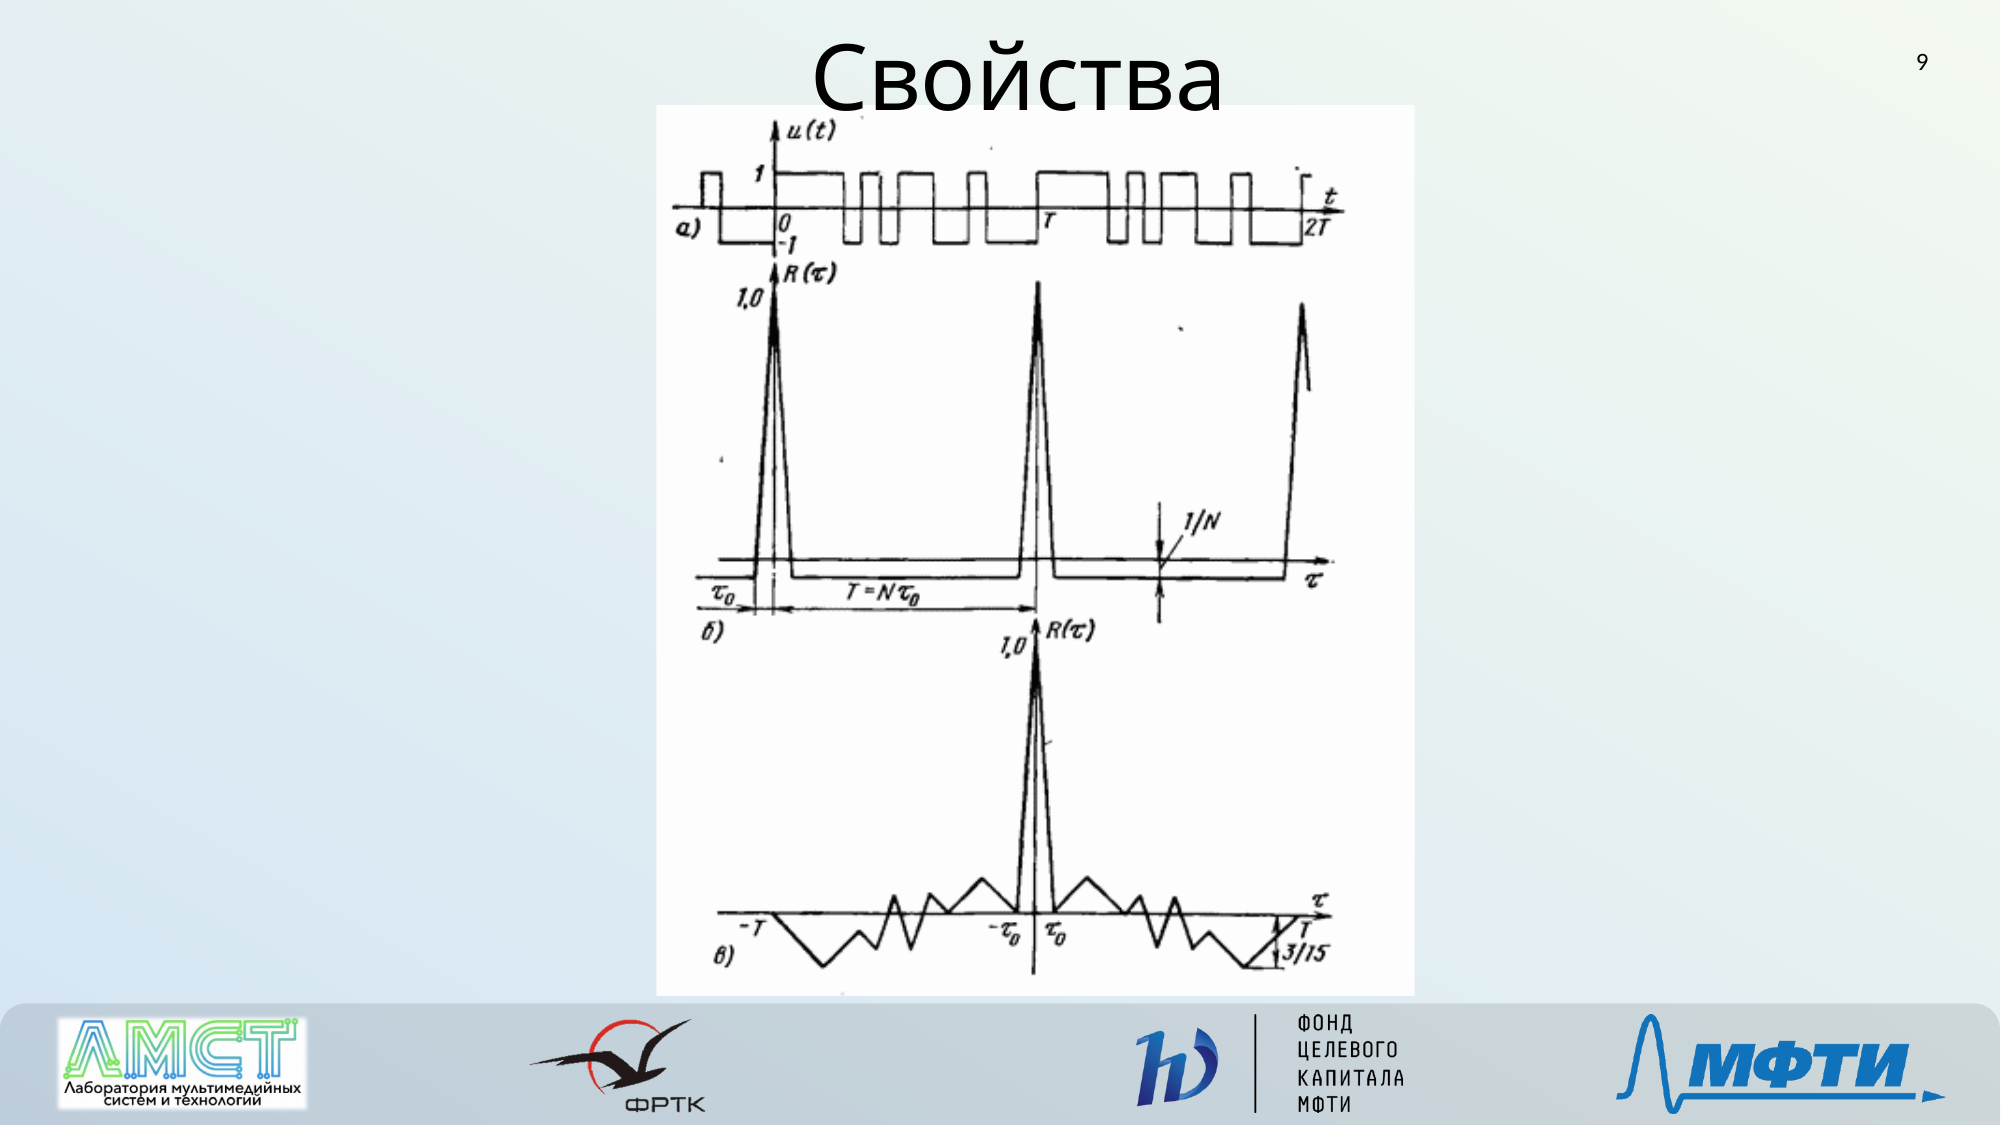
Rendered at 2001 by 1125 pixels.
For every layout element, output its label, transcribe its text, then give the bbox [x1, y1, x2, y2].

picture [523, 1015, 714, 1113]
slide_number 9 [1882, 30, 1944, 91]
picture [1136, 1014, 1403, 1113]
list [656, 105, 1415, 996]
picture [1616, 1014, 1946, 1114]
title Свойства [156, 0, 1882, 190]
picture [60, 1020, 304, 1107]
